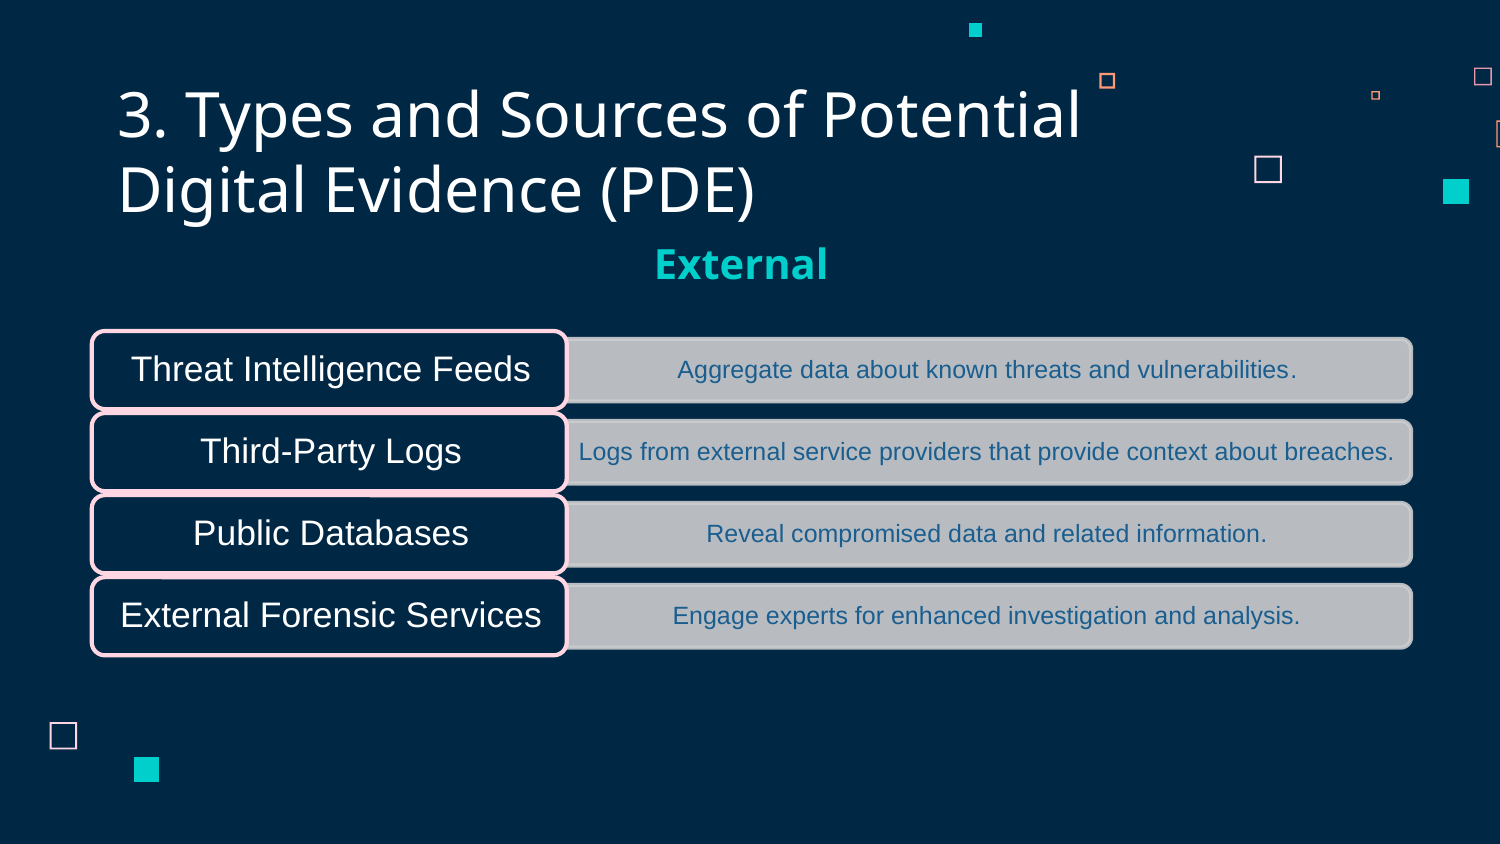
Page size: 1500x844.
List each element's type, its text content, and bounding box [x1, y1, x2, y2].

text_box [91, 330, 1412, 656]
title 3. Types and Sources of Potential Digital Evidence (PDE) [101, 67, 1299, 241]
text_box External [638, 222, 861, 307]
